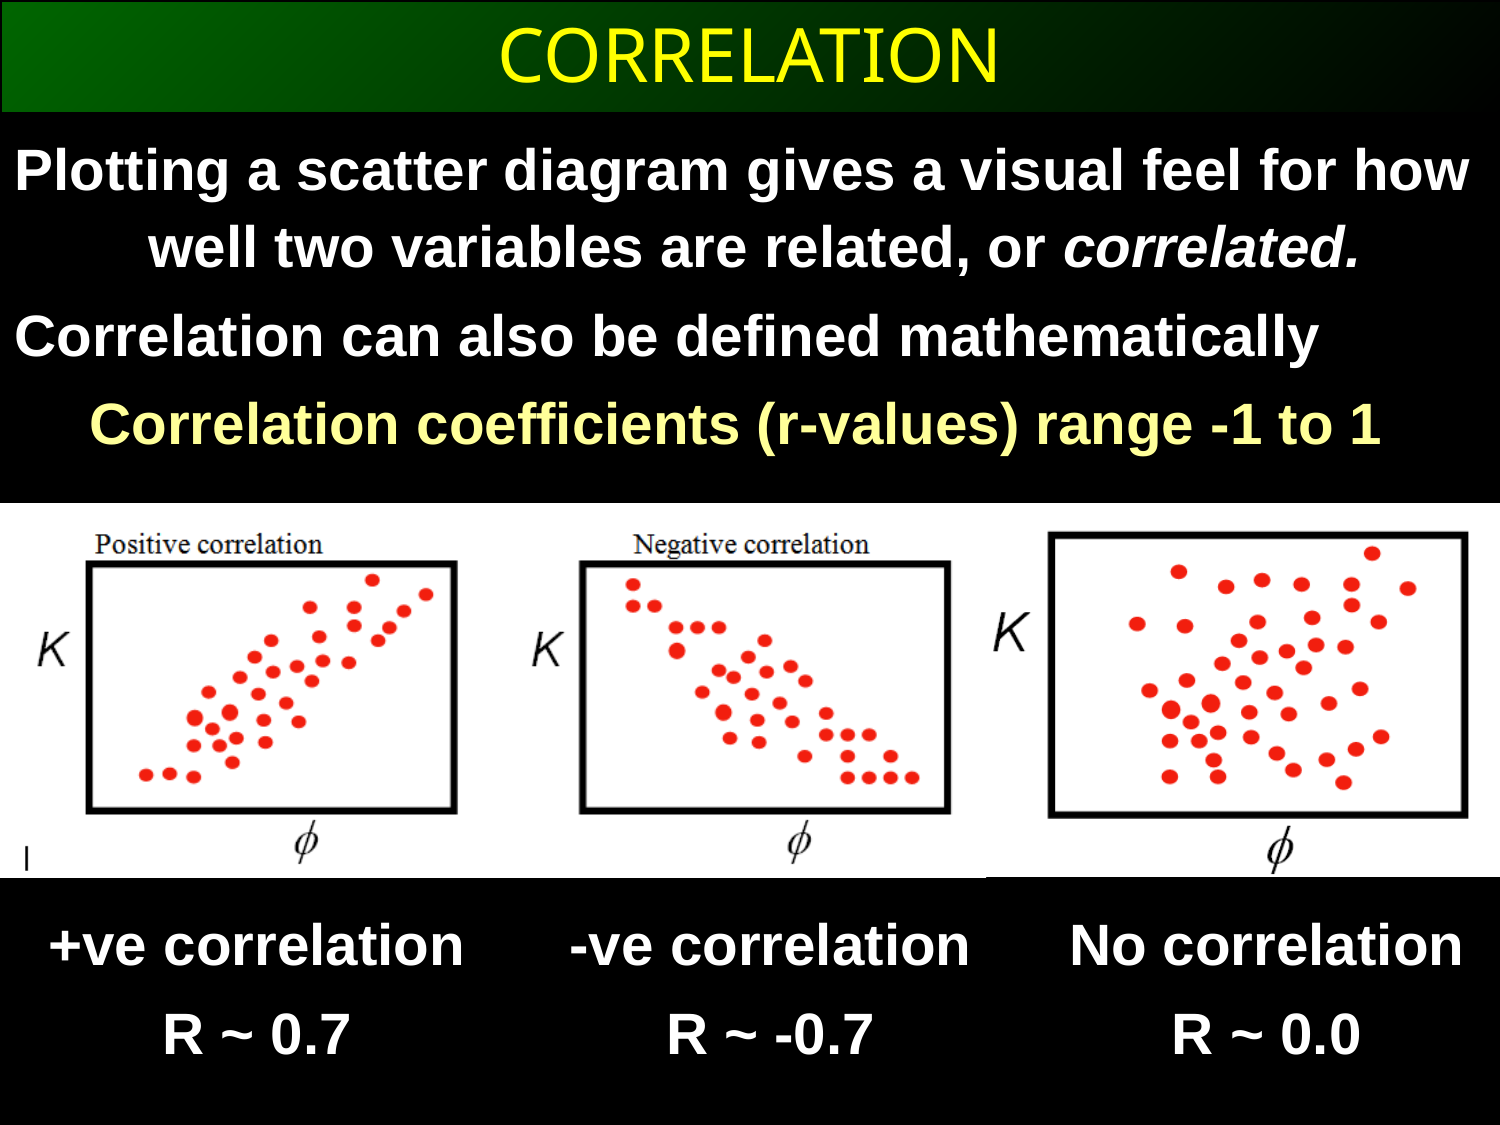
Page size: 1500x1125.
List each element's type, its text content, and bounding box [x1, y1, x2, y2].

text_box Plotting a scatter diagram gives a visual feel for how well two variables are related, or correlated. Correlation can also be defined mathematically Correlation coefficients (r-values) range -1 to 1 [0, 118, 1500, 492]
picture [0, 503, 1500, 878]
text_box -ve correlation R ~ -0.7 [537, 893, 1004, 1071]
text_box CORRELATION [0, 0, 1500, 114]
text_box +ve correlation R ~ 0.7 [23, 893, 490, 1071]
text_box No correlation R ~ 0.0 [1033, 893, 1500, 1071]
